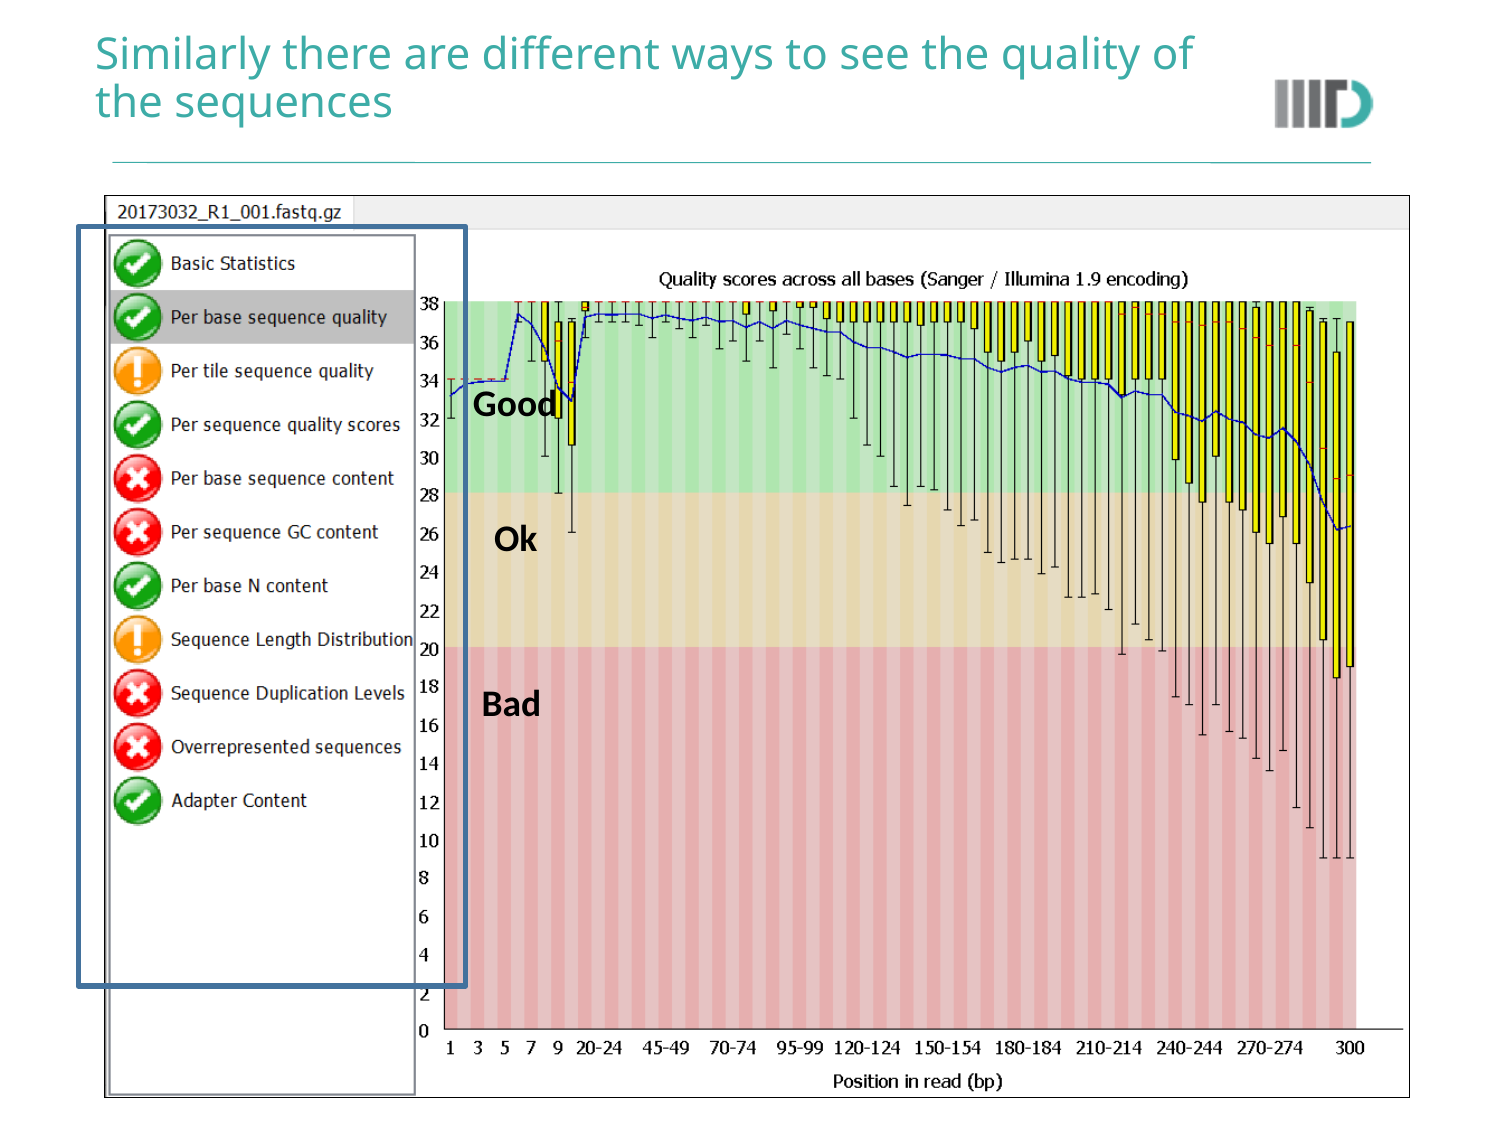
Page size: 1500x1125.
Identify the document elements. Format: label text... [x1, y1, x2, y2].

picture [104, 195, 1410, 1098]
title Similarly there are different ways to see the quality of the sequences [80, 24, 1244, 135]
text_box [77, 226, 104, 987]
picture [1256, 67, 1388, 141]
